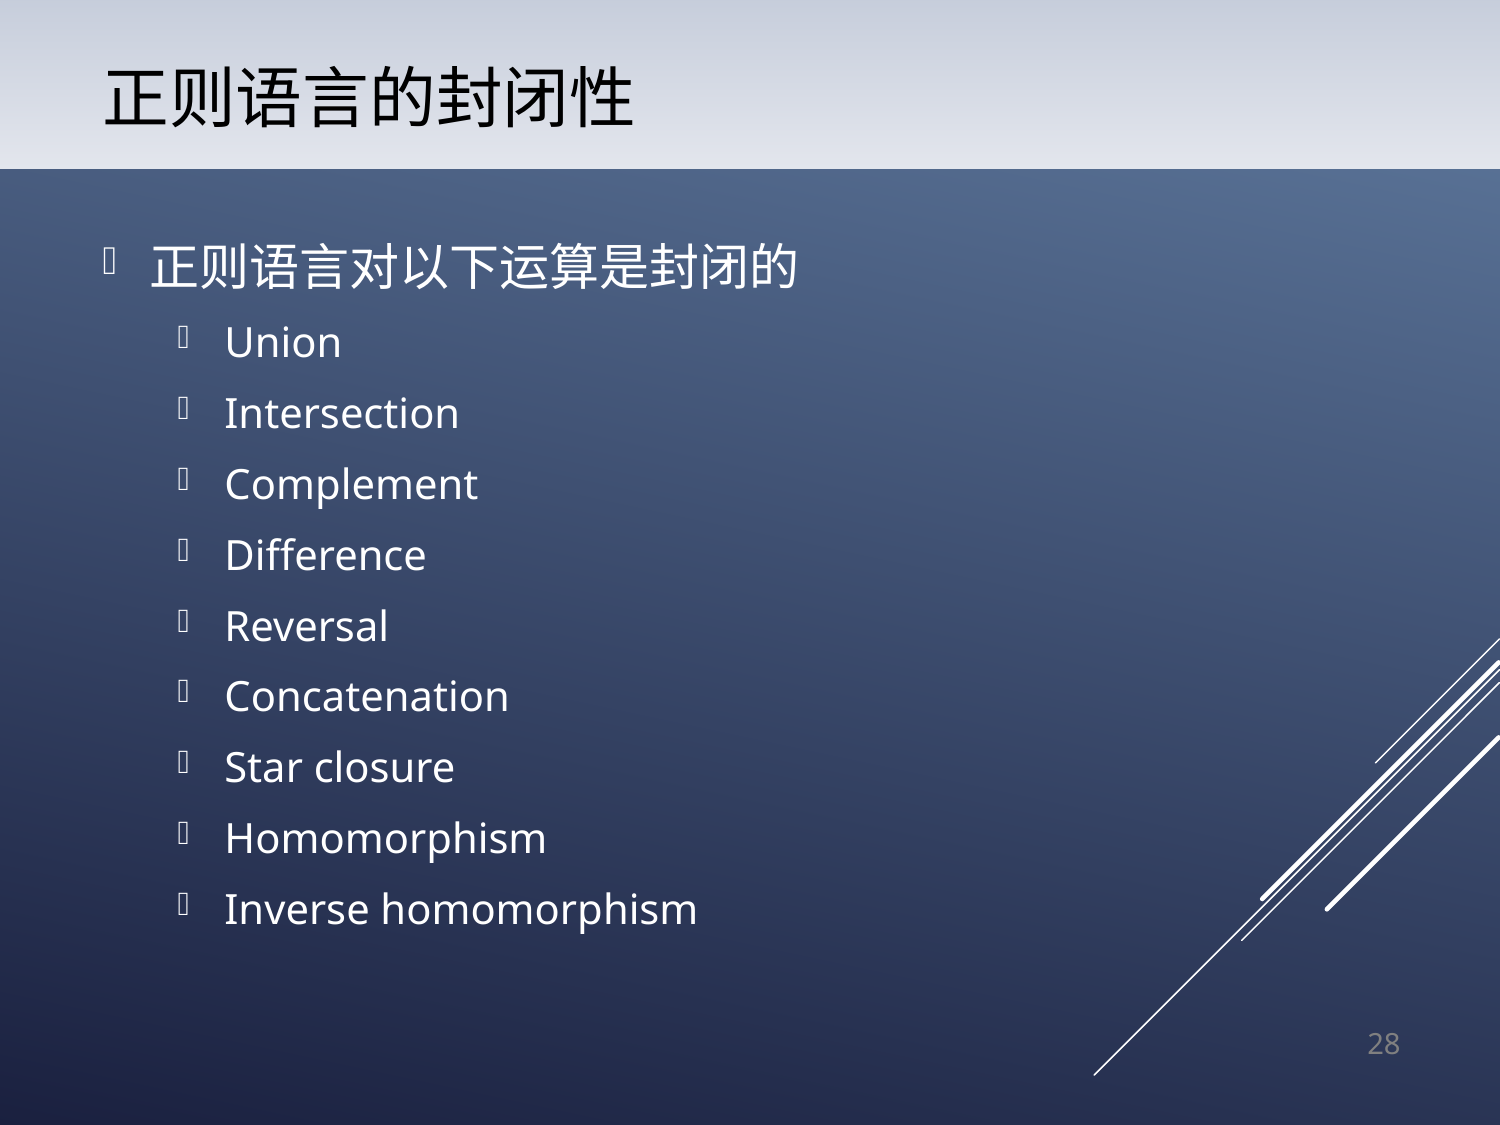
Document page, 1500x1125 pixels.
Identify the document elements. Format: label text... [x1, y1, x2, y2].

slide_number 28 [1328, 1002, 1416, 1073]
title 正则语言的封闭性 [87, 24, 1416, 169]
